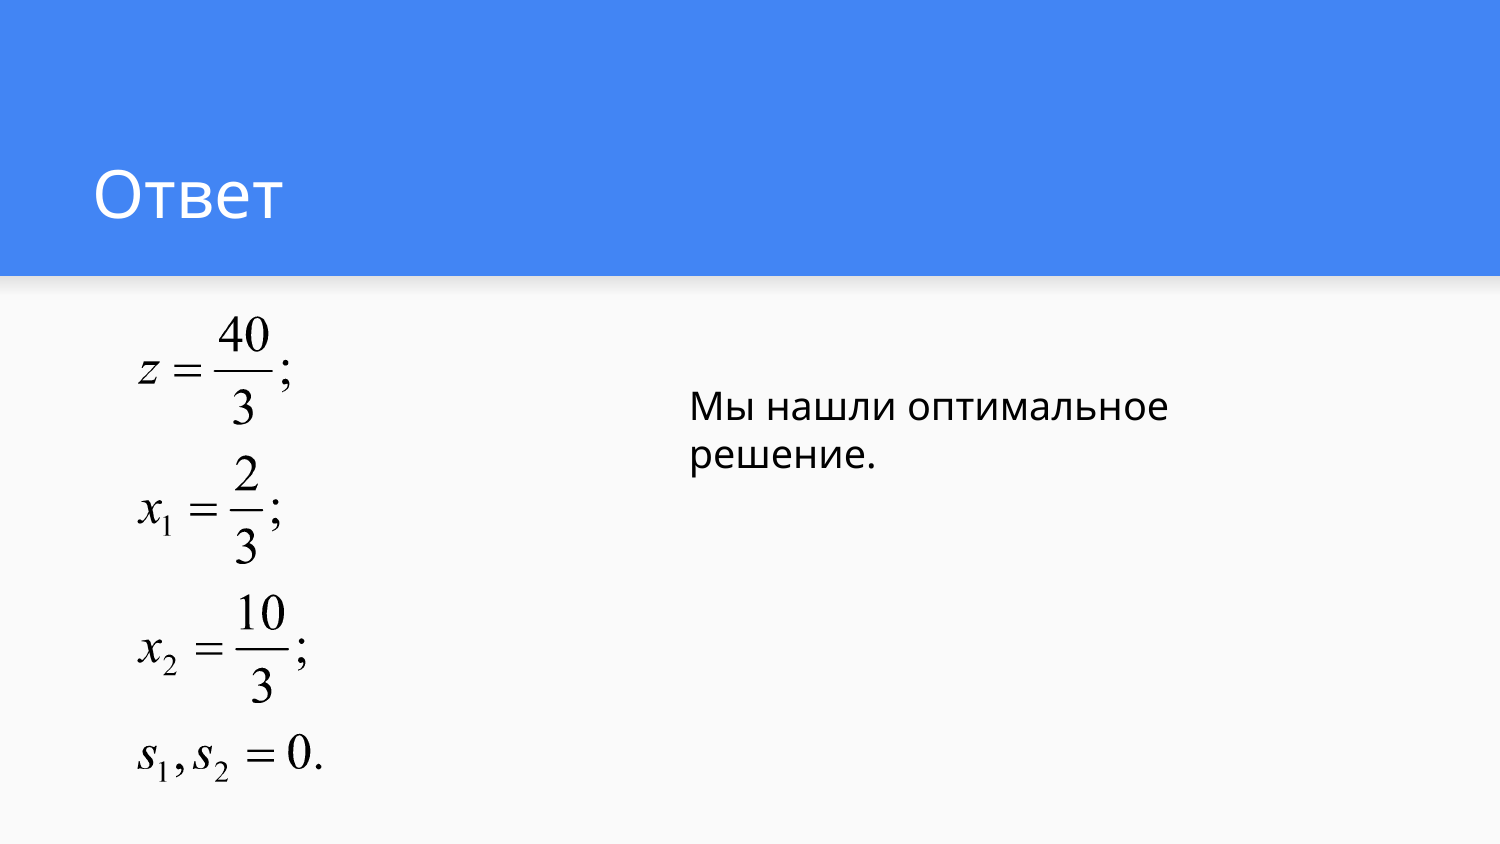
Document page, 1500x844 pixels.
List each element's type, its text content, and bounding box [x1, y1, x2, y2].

title Ответ [77, 121, 1427, 248]
text_box Мы нашли оптимальное решение. [673, 318, 1350, 785]
picture [128, 301, 332, 793]
